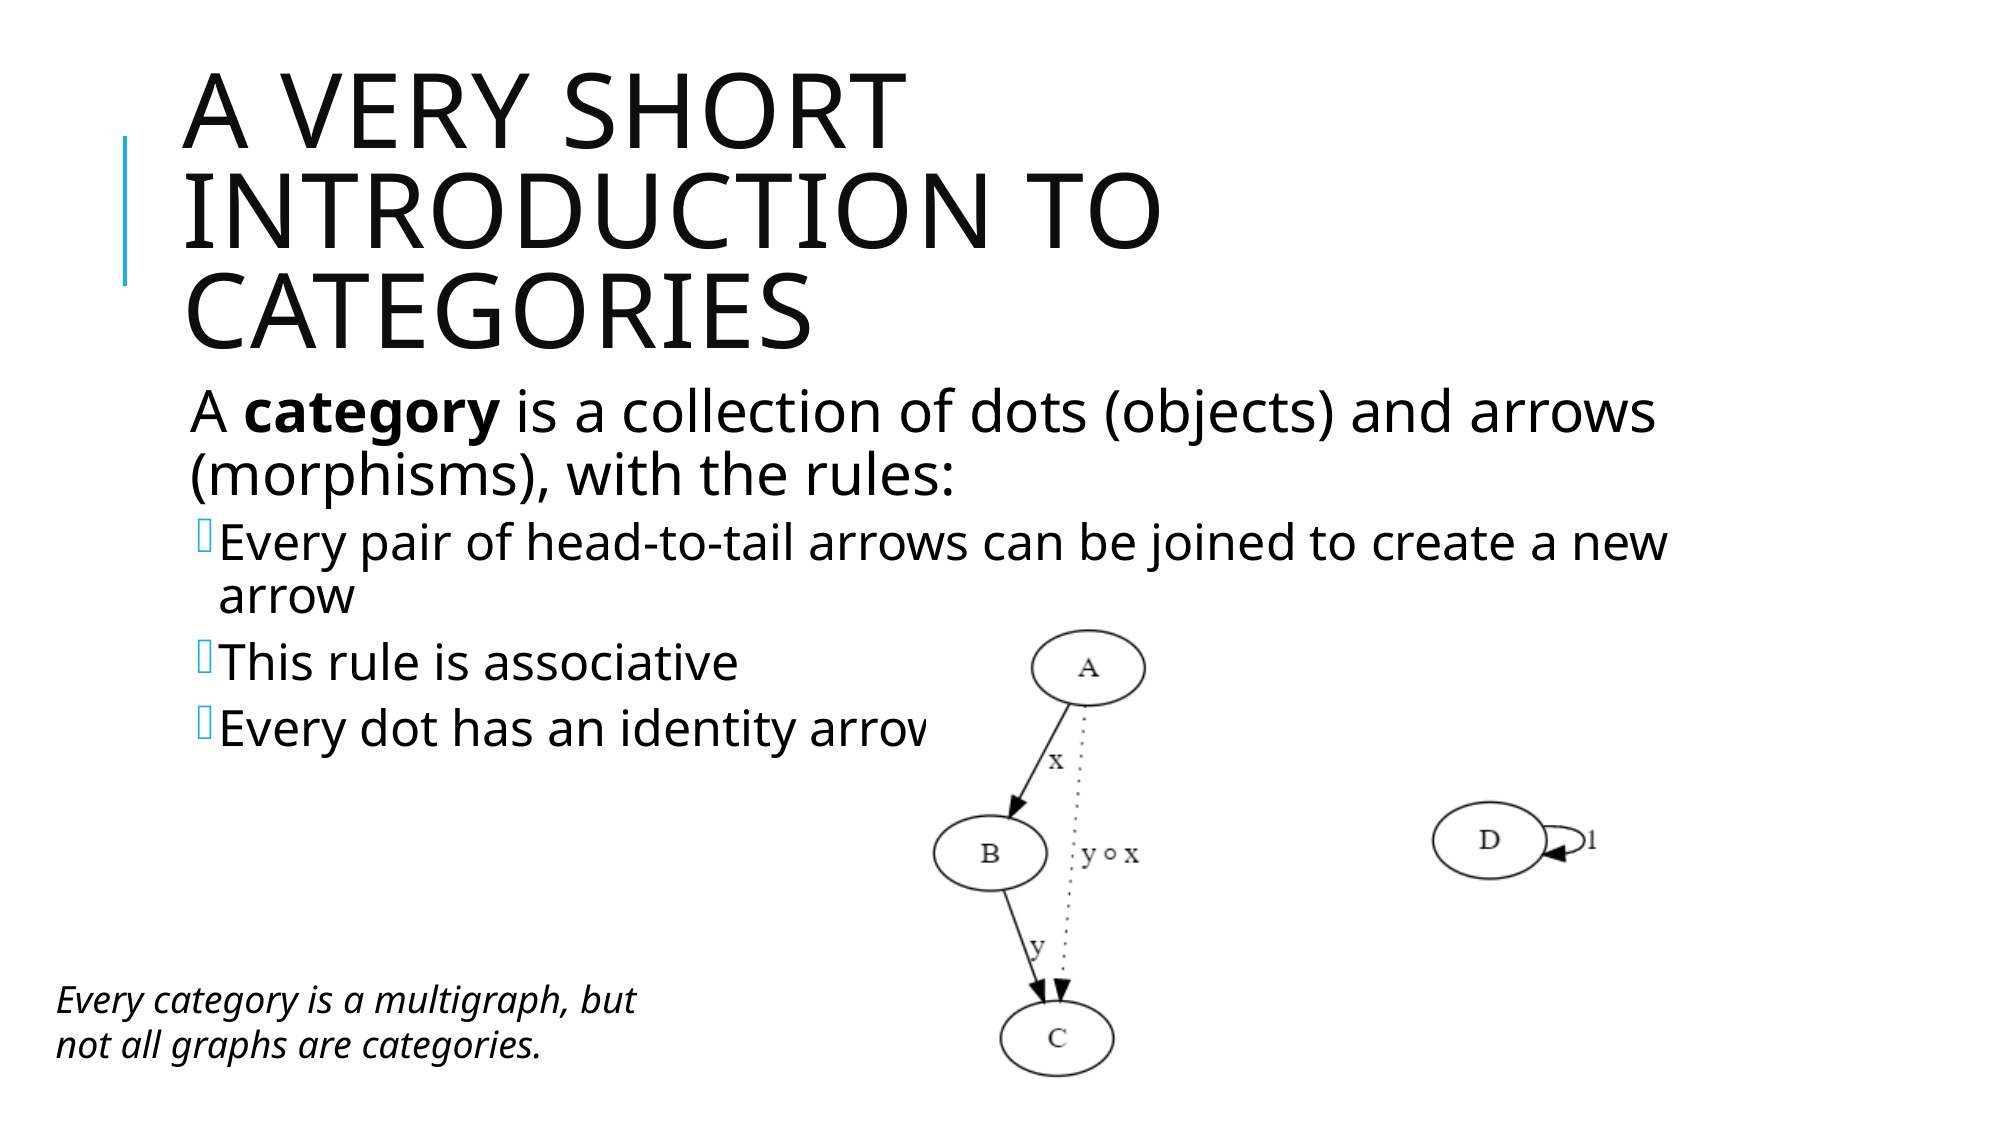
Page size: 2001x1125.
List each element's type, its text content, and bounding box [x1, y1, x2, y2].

text_box Every category is a multigraph, but not all graphs are categories. [40, 968, 655, 1073]
title A very short introduction to categories [168, 96, 1763, 342]
list A category is a collection of dots (objects) and arrows (morphisms), with the rules: Every pair of head-to-tail arrows can be joined to create a new arrow This rule is associative Every dot has an identity arrow [168, 375, 1763, 1035]
picture [1425, 793, 1608, 887]
picture [926, 622, 1154, 1086]
